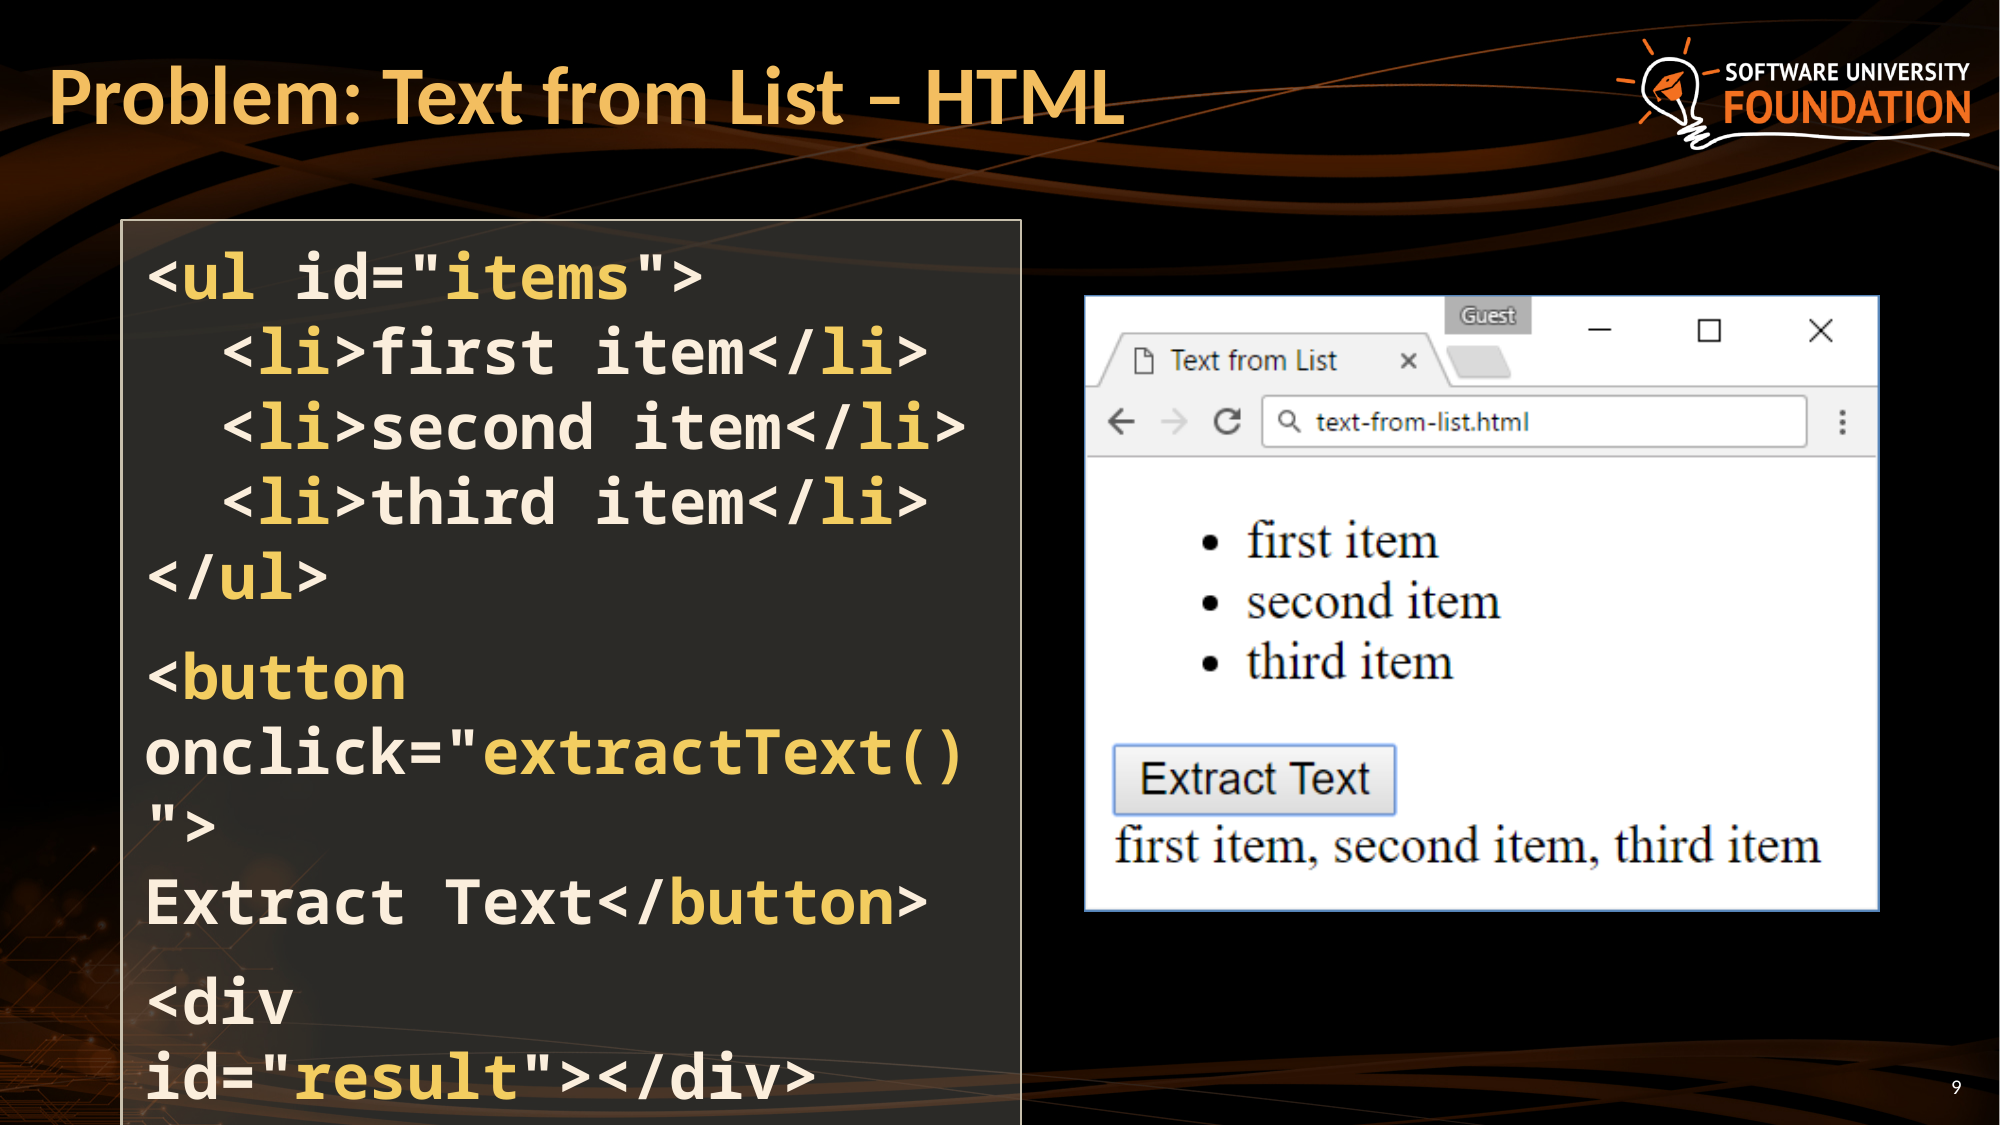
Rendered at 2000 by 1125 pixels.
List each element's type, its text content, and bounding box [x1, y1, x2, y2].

slide_number 9 [1897, 1070, 1968, 1103]
picture [0, 0, 2000, 1125]
title Problem: Text from List – HTML [30, 6, 1602, 189]
text_box <ul id="items"> <li>first item</li> <li>second item</li> <li>third item</li> </ul> <button onclick="extractText()"> Extract Text</button> <div id="result"></div> [121, 219, 1022, 1125]
